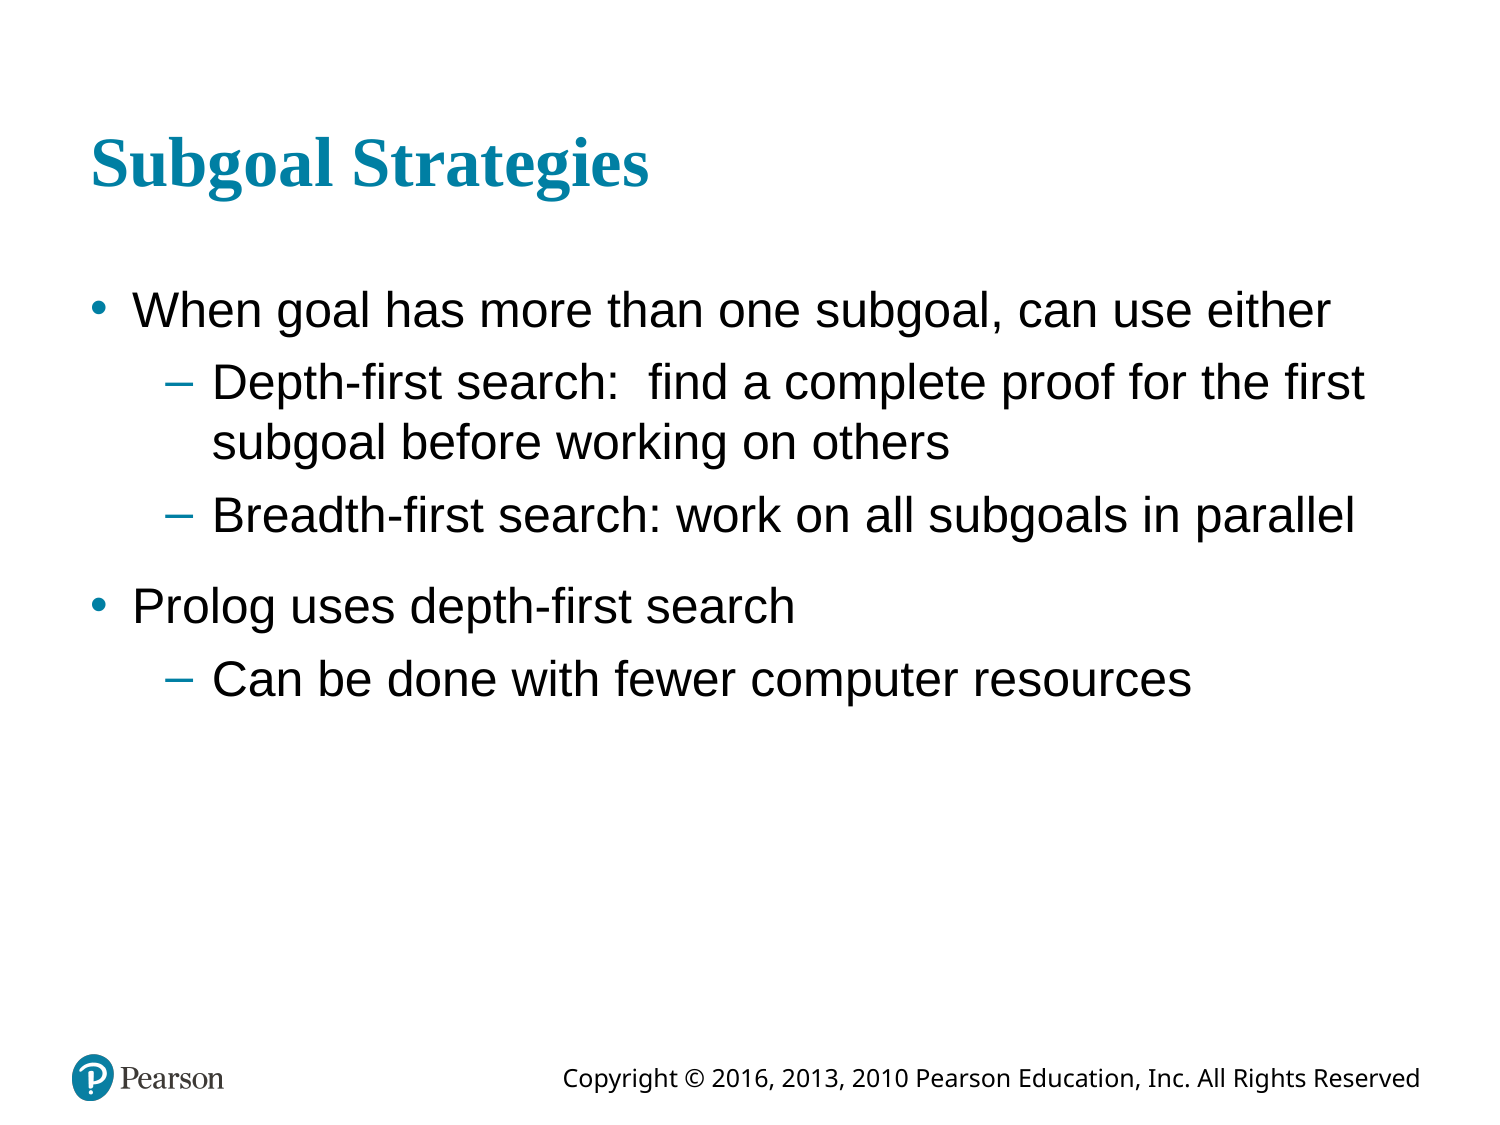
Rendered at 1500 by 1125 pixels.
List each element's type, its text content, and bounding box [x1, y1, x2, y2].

picture [98, 1054, 224, 1101]
picture [72, 1054, 88, 1070]
title Subgoal Strategies [75, 35, 1425, 216]
picture [72, 1087, 83, 1101]
picture [80, 1063, 106, 1088]
list When goal has more than one subgoal, can use either Depth-first search: find a complete proof for the first subgoal before working on others Breadth-first search: work on all subgoals in parallel Prolog uses depth-first search Can be done with fewer computer resources [75, 262, 1425, 1005]
